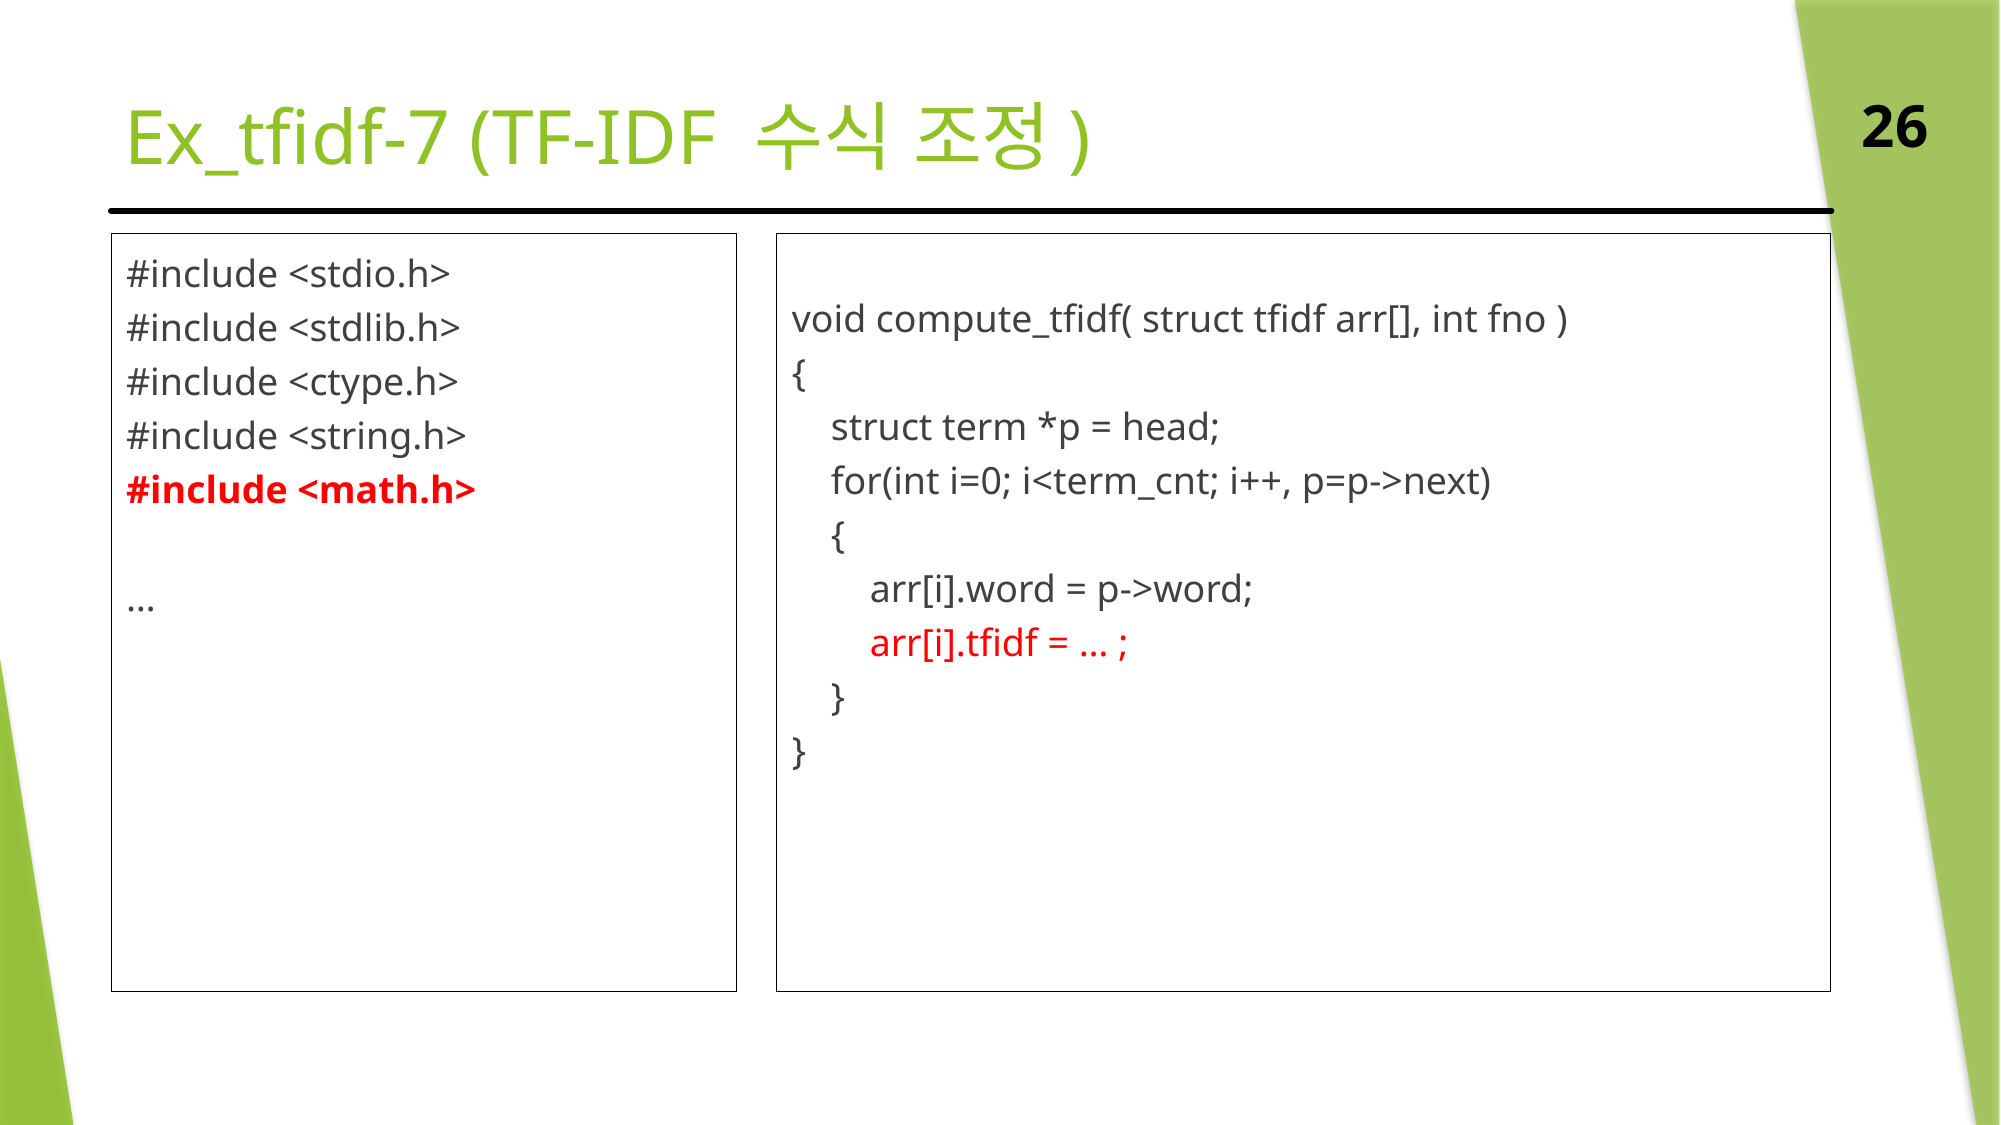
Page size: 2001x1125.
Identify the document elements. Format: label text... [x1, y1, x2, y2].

list void compute_tfidf( struct tfidf arr[], int fno ) { struct term *p = head; for(int i=0; i<term_cnt; i++, p=p->next) { arr[i].word = p->word; arr[i].tfidf = … ; } } [776, 233, 1831, 992]
list #include <stdio.h> #include <stdlib.h> #include <ctype.h> #include <string.h> #include <math.h> … [111, 233, 737, 992]
title Ex_tfidf-7 (TF-IDF 수식 조정) [109, 74, 1778, 195]
slide_number 26 [1831, 99, 1944, 159]
